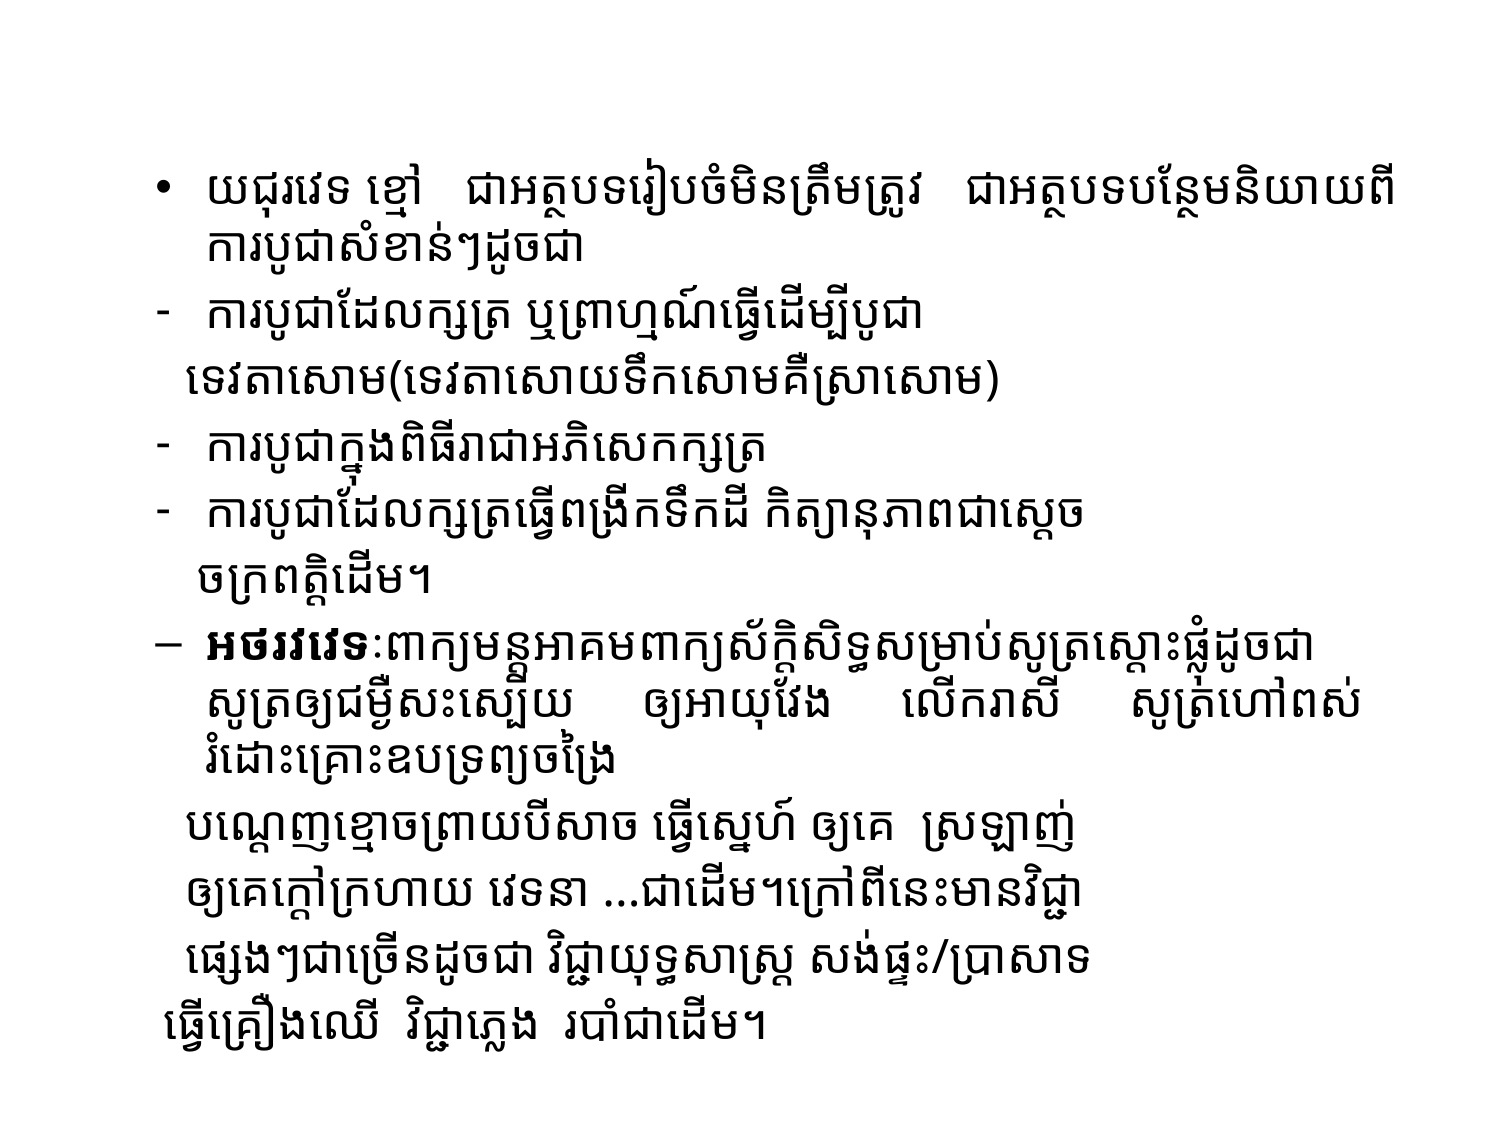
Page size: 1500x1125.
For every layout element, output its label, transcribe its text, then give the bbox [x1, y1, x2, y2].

list យជុរវេទ ខ្មៅ ជាអត្ថបទរៀបចំមិនត្រឹមត្រូវ ជាអត្ថបទបន្ថែមនិយាយពីការបូជាសំខាន់ៗដូចជា ការបូជាដែលក្សត្រ ឬព្រាហ្មណ៍ធ្វើដើម្បីបូជា ទេវតាសោម(ទេវតាសោយទឹកសោមគឺស្រាសោម) ការបូជាក្នុងពិធីរាជាអភិសេកក្សត្រ ការបូជាដែលក្សត្រធ្វើពង្រីកទឹកដី កិត្យានុភាពជាស្តេច ​ ចក្រពត្តិដើម។ អថរវវេទៈពាក្យមន្តអាគមពាក្យស័ក្តិសិទ្ធសម្រាប់សូត្រស្តោះផ្លុំដូចជា សូត្រឲ្យជម្ងឺសះស្បើយ ឲ្យអាយុវែង លើករាសី សូត្រហៅពស់ រំដោះគ្រោះឧបទ្រព្យចង្រៃ បណ្តេញខ្មោចព្រាយបីសាច ធ្វើស្នេហ៍ ឲ្យគេ ស្រឡាញ់​​​​​​​​​​​​​​​​​​​​​​​​​​​​​​​​​​​​​​​​​​​​​​​​​​​​​​​​​​​​​​​​​​​​​​​​​​​ ឲ្យគេក្តៅក្រហាយ វេទនា ...ជាដើម។ក្រៅពីនេះមានវិជ្ជា ផ្សេងៗជាច្រើនដូចជា វិជ្ជាយុទ្ធសាស្រ្ត សង់ផ្ទះ/ប្រាសាទ ​​​​​ ធ្វើគ្រឿងឈើ វិជ្ជាភ្លេង របាំជាដើម។ [75, 149, 1413, 1063]
